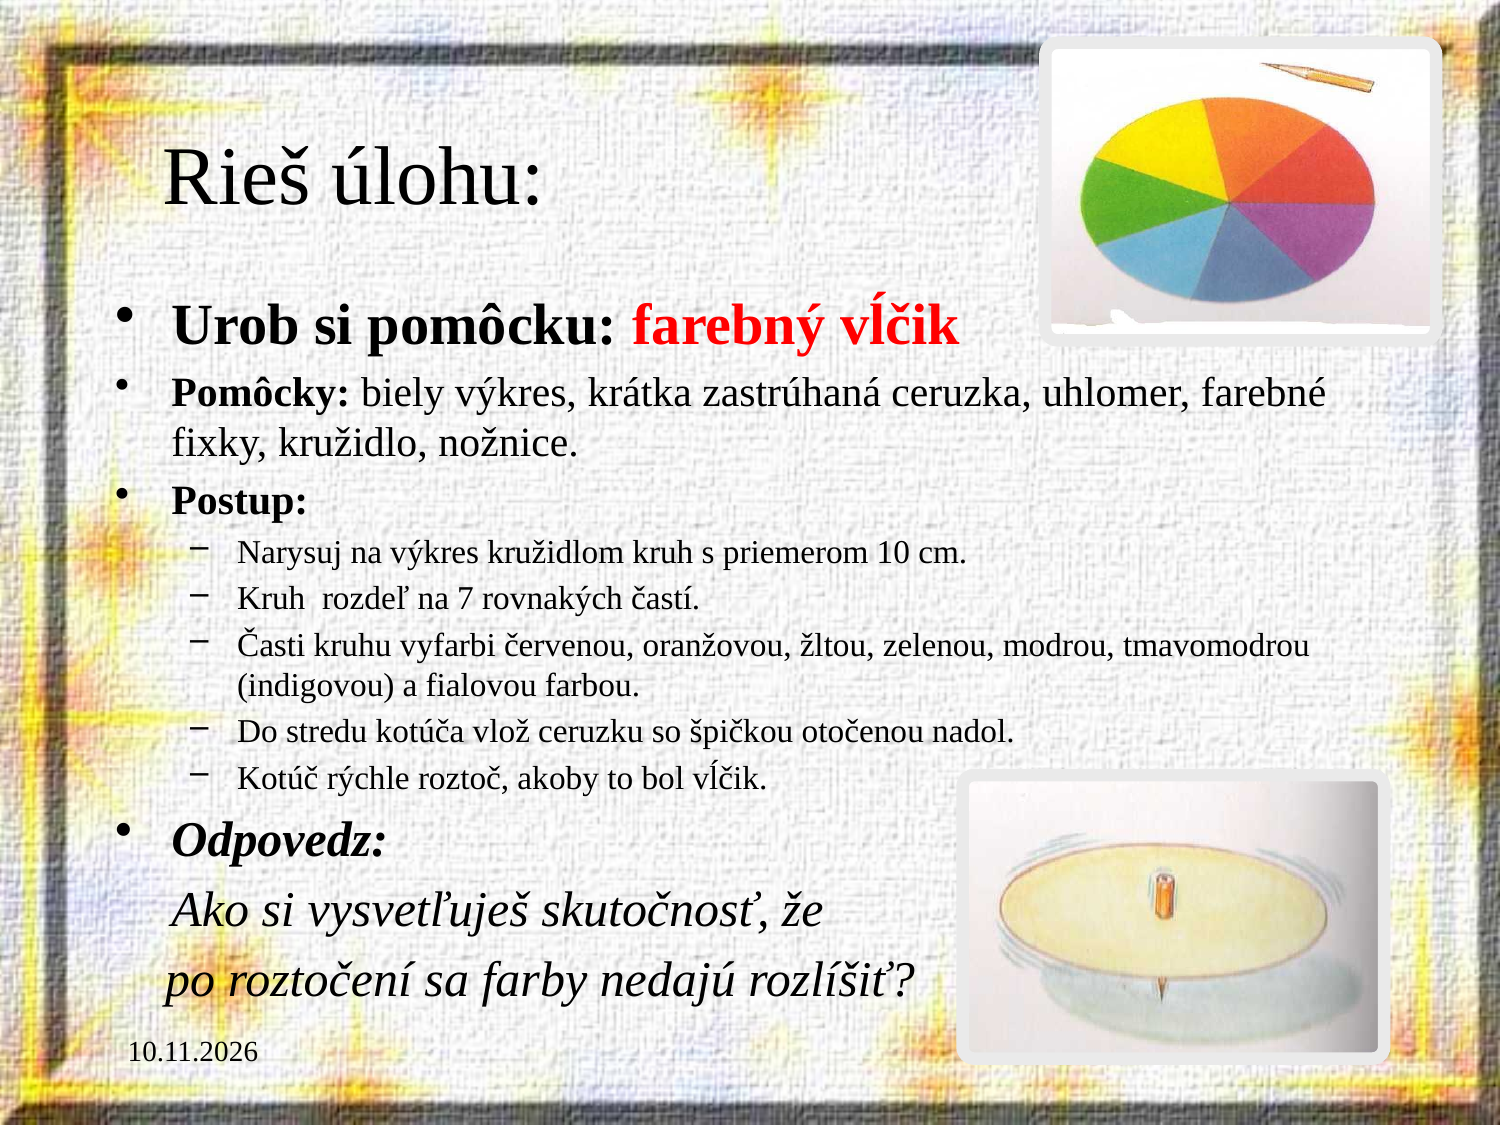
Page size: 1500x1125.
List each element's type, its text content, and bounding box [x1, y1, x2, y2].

list Urob si pomôcku: farebný vĺčik Pomôcky: biely výkres, krátka zastrúhaná ceruzka, uhlomer, farebné fixky, kružidlo, nožnice. Postup: Narysuj na výkres kružidlom kruh s priemerom 10 cm. Kruh rozdeľ na 7 rovnakých častí. Časti kruhu vyfarbi červenou, oranžovou, žltou, zelenou, modrou, tmavomodrou (indigovou) a fialovou farbou. Do stredu kotúča vlož ceruzku so špičkou otočenou nadol. Kotúč rýchle roztoč, akoby to bol vĺčik. Odpovedz: Ako si vysvetľuješ skutočnosť, že po roztočení sa farby nedajú rozlíšiť? [100, 278, 1376, 1013]
title Rieš úlohu: [147, 99, 621, 244]
picture [0, 0, 1500, 1125]
slide_number 1. 10. 2020 [112, 1024, 426, 1101]
